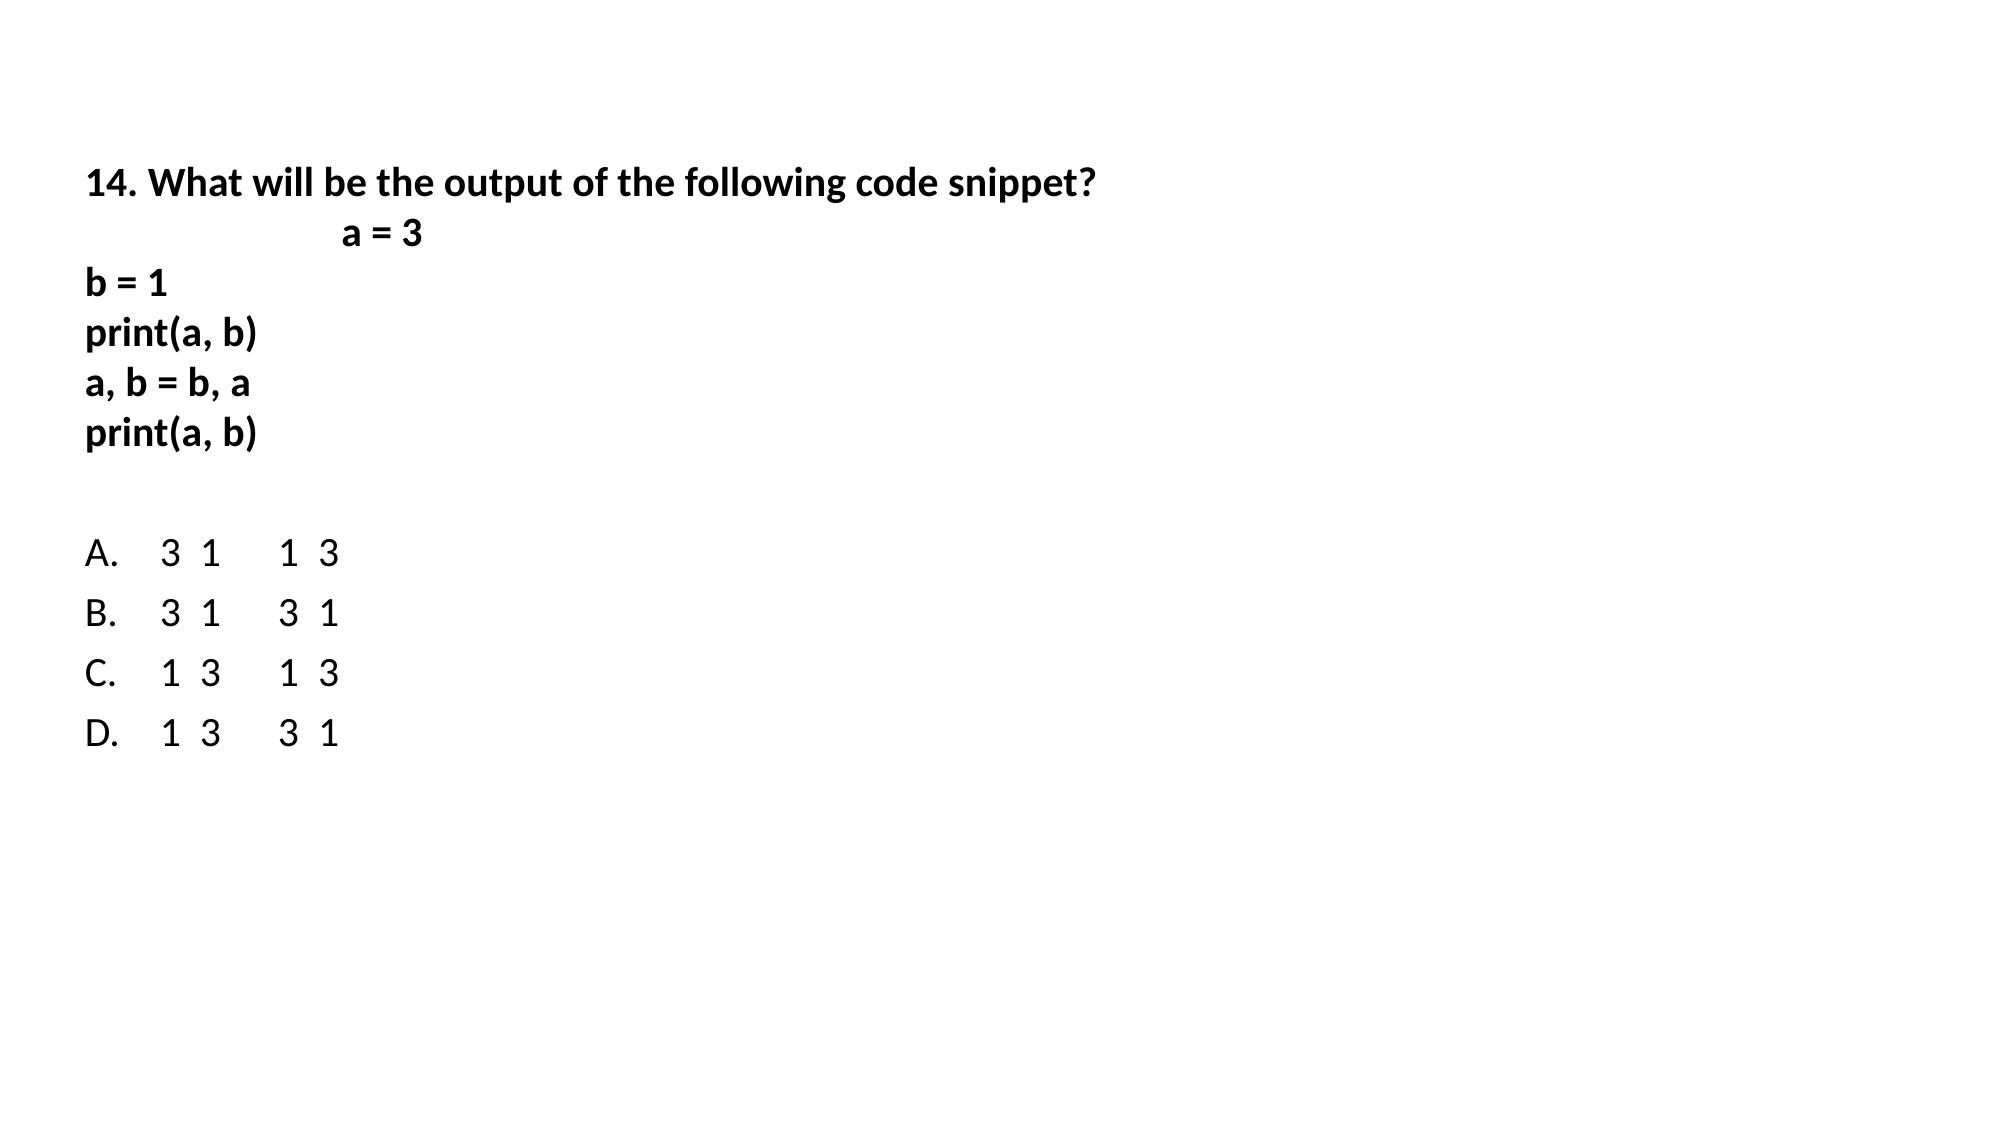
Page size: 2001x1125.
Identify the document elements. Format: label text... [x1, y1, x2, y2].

text_box 14. What will be the output of the following code snippet? a = 3 b = 1 print(a, b) a, b = b, a print(a, b) 3 1 1 3 3 1 3 1 1 3 1 3 1 3 3 1 [69, 146, 1714, 882]
